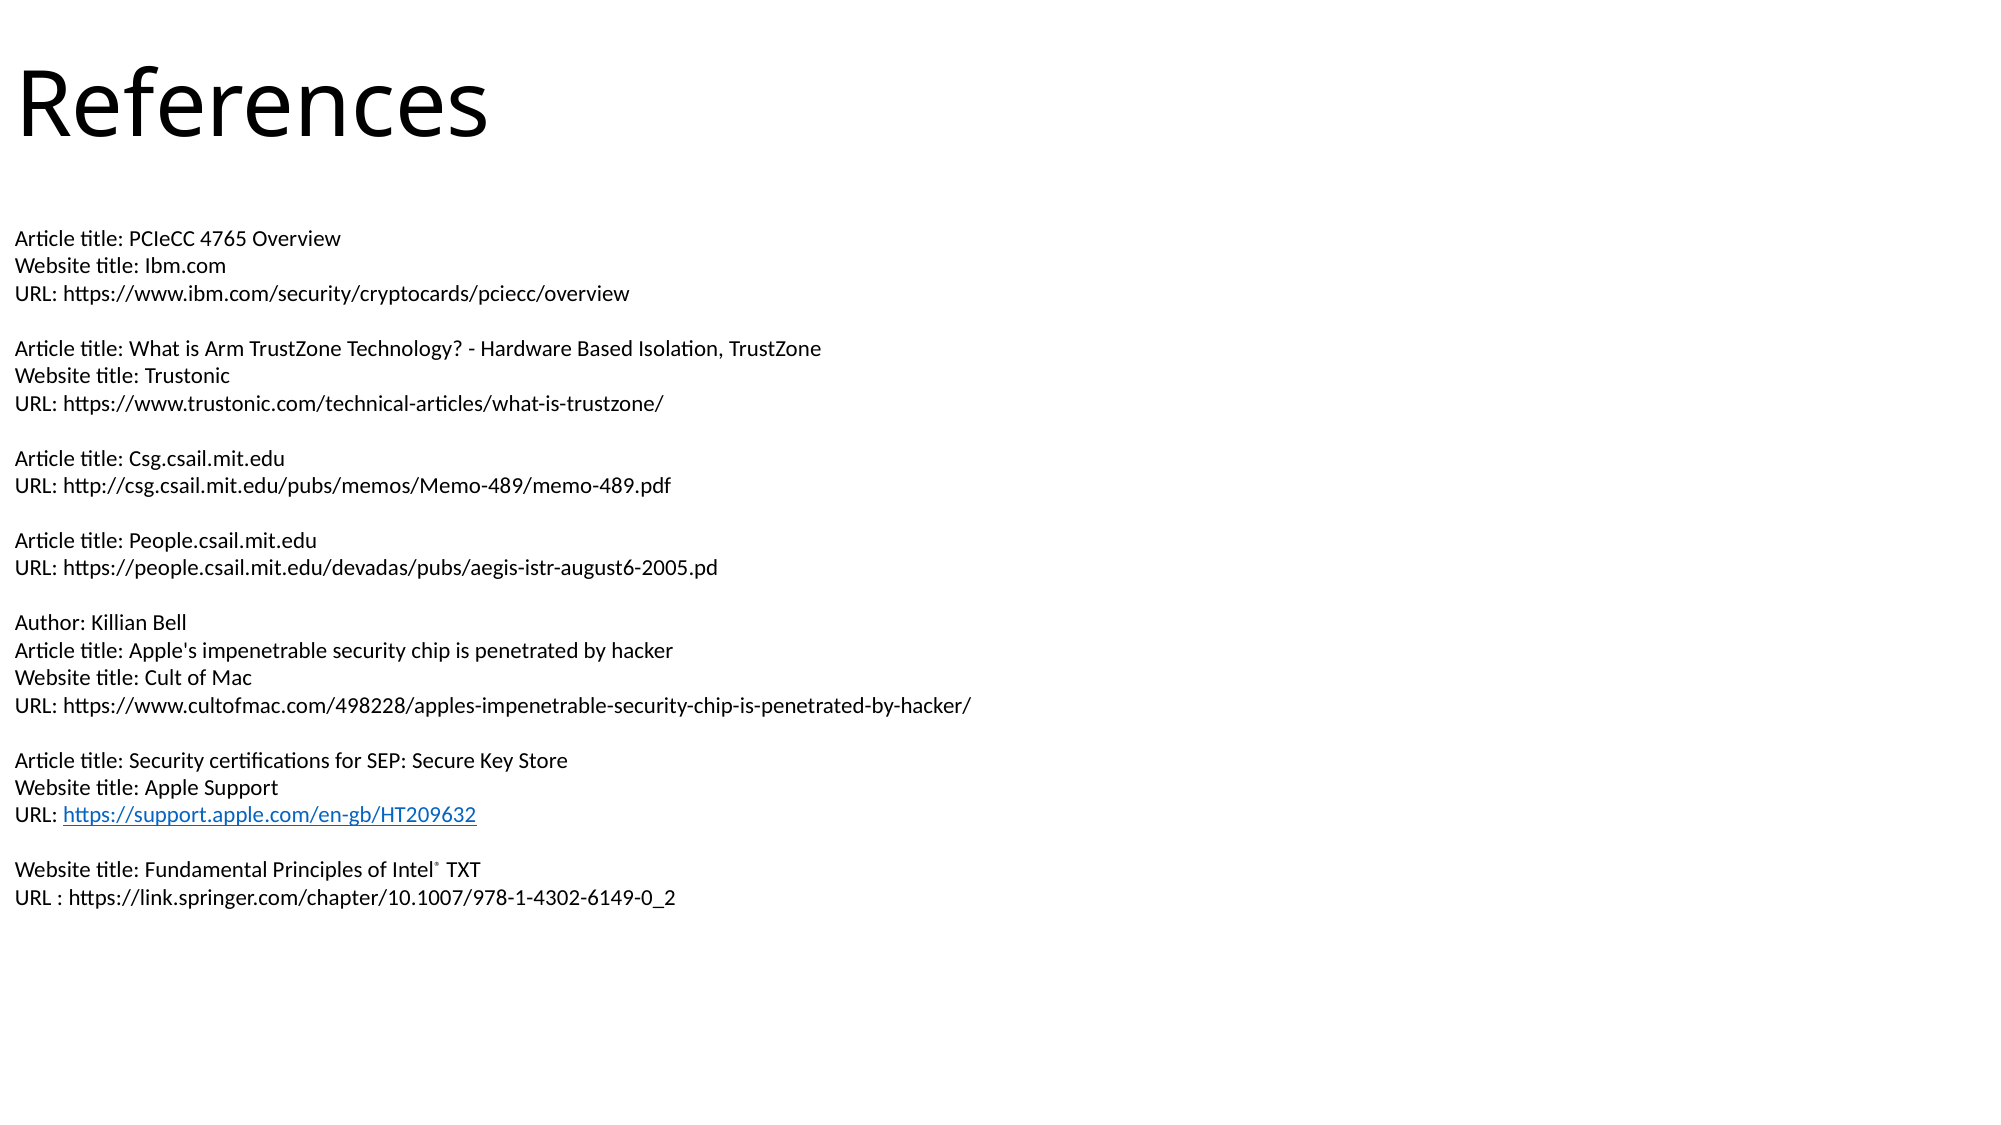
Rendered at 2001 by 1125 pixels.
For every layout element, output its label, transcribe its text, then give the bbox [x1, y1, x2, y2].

title References [0, 0, 1725, 216]
text_box Article title: PCIeCC 4765 Overview Website title: Ibm.com URL: https://www.ibm.com/security/cryptocards/pciecc/overview Article title: What is Arm TrustZone Technology? - Hardware Based Isolation, TrustZone Website title: Trustonic URL: https://www.trustonic.com/technical-articles/what-is-trustzone/ Article title: Csg.csail.mit.edu URL: http://csg.csail.mit.edu/pubs/memos/Memo-489/memo-489.pdf Article title: People.csail.mit.edu URL: https://people.csail.mit.edu/devadas/pubs/aegis-istr-august6-2005.pd Author: Killian Bell Article title: Apple's impenetrable security chip is penetrated by hacker Website title: Cult of Mac URL: https://www.cultofmac.com/498228/apples-impenetrable-security-chip-is-penetrated-by-hacker/ Article title: Security certifications for SEP: Secure Key Store Website title: Apple Support URL: https://support.apple.com/en-gb/HT209632 Website title: Fundamental Principles of Intel® TXT URL : https://link.springer.com/chapter/10.1007/978-1-4302-6149-0_2 [0, 216, 1297, 918]
